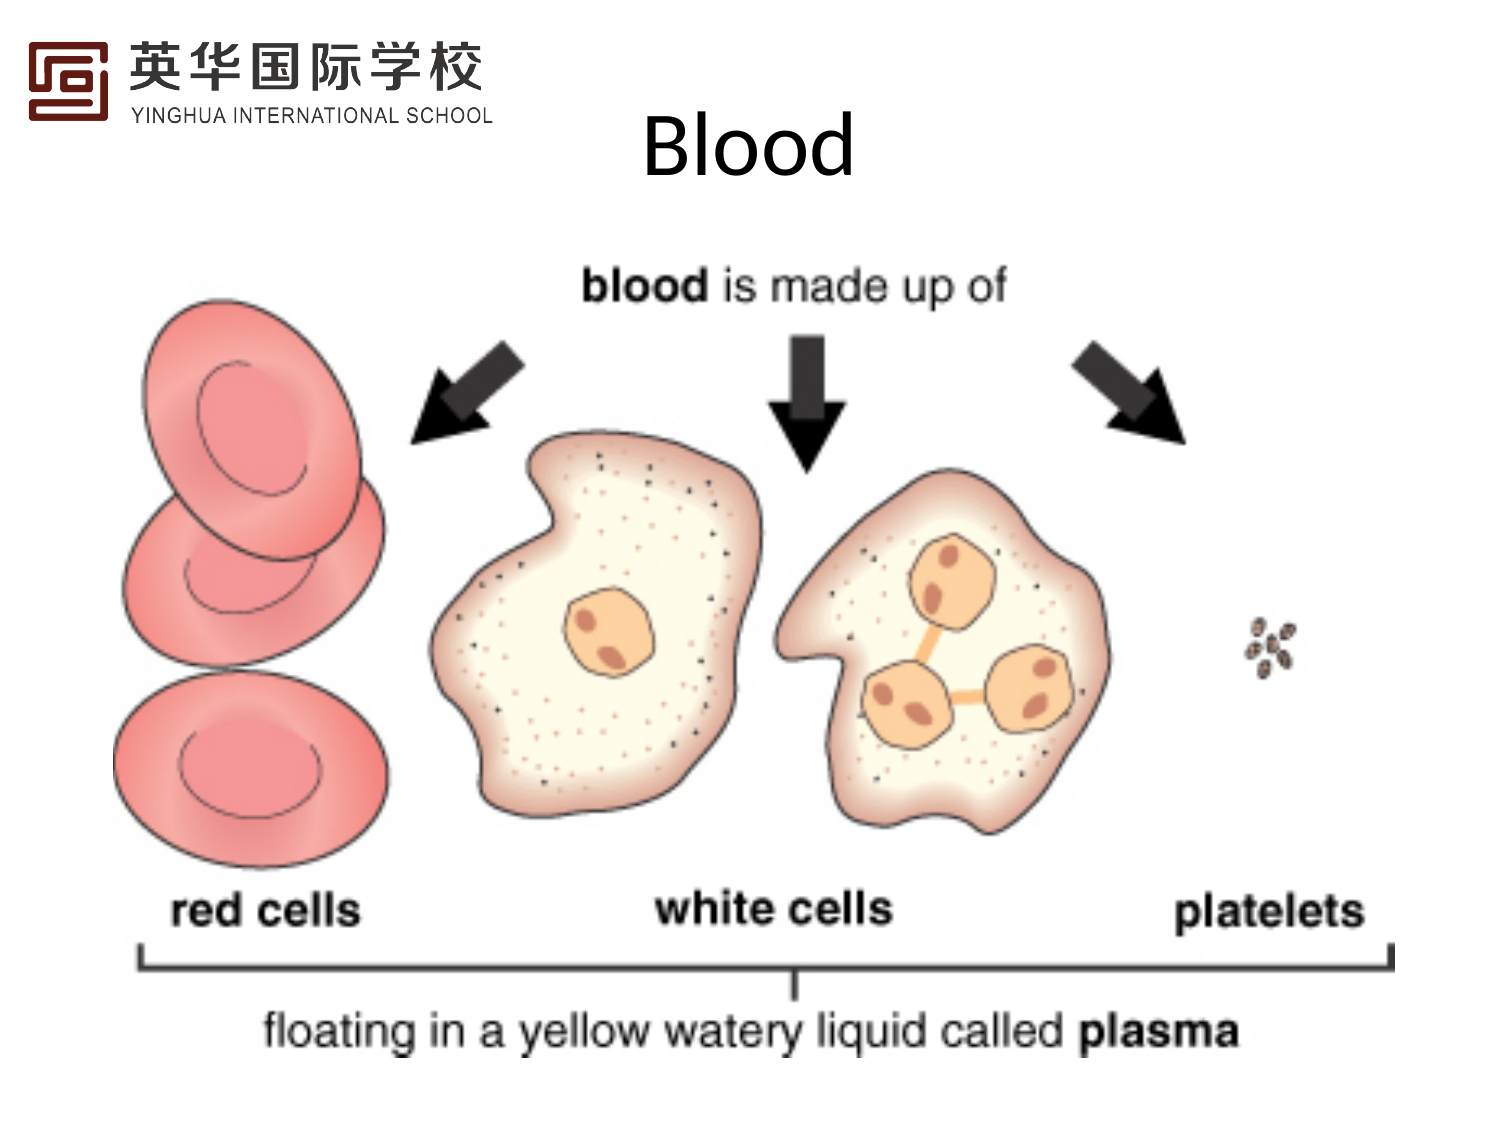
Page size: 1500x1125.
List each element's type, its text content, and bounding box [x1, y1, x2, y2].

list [113, 257, 1395, 1058]
title Blood [75, 45, 1425, 233]
picture [17, 5, 502, 152]
